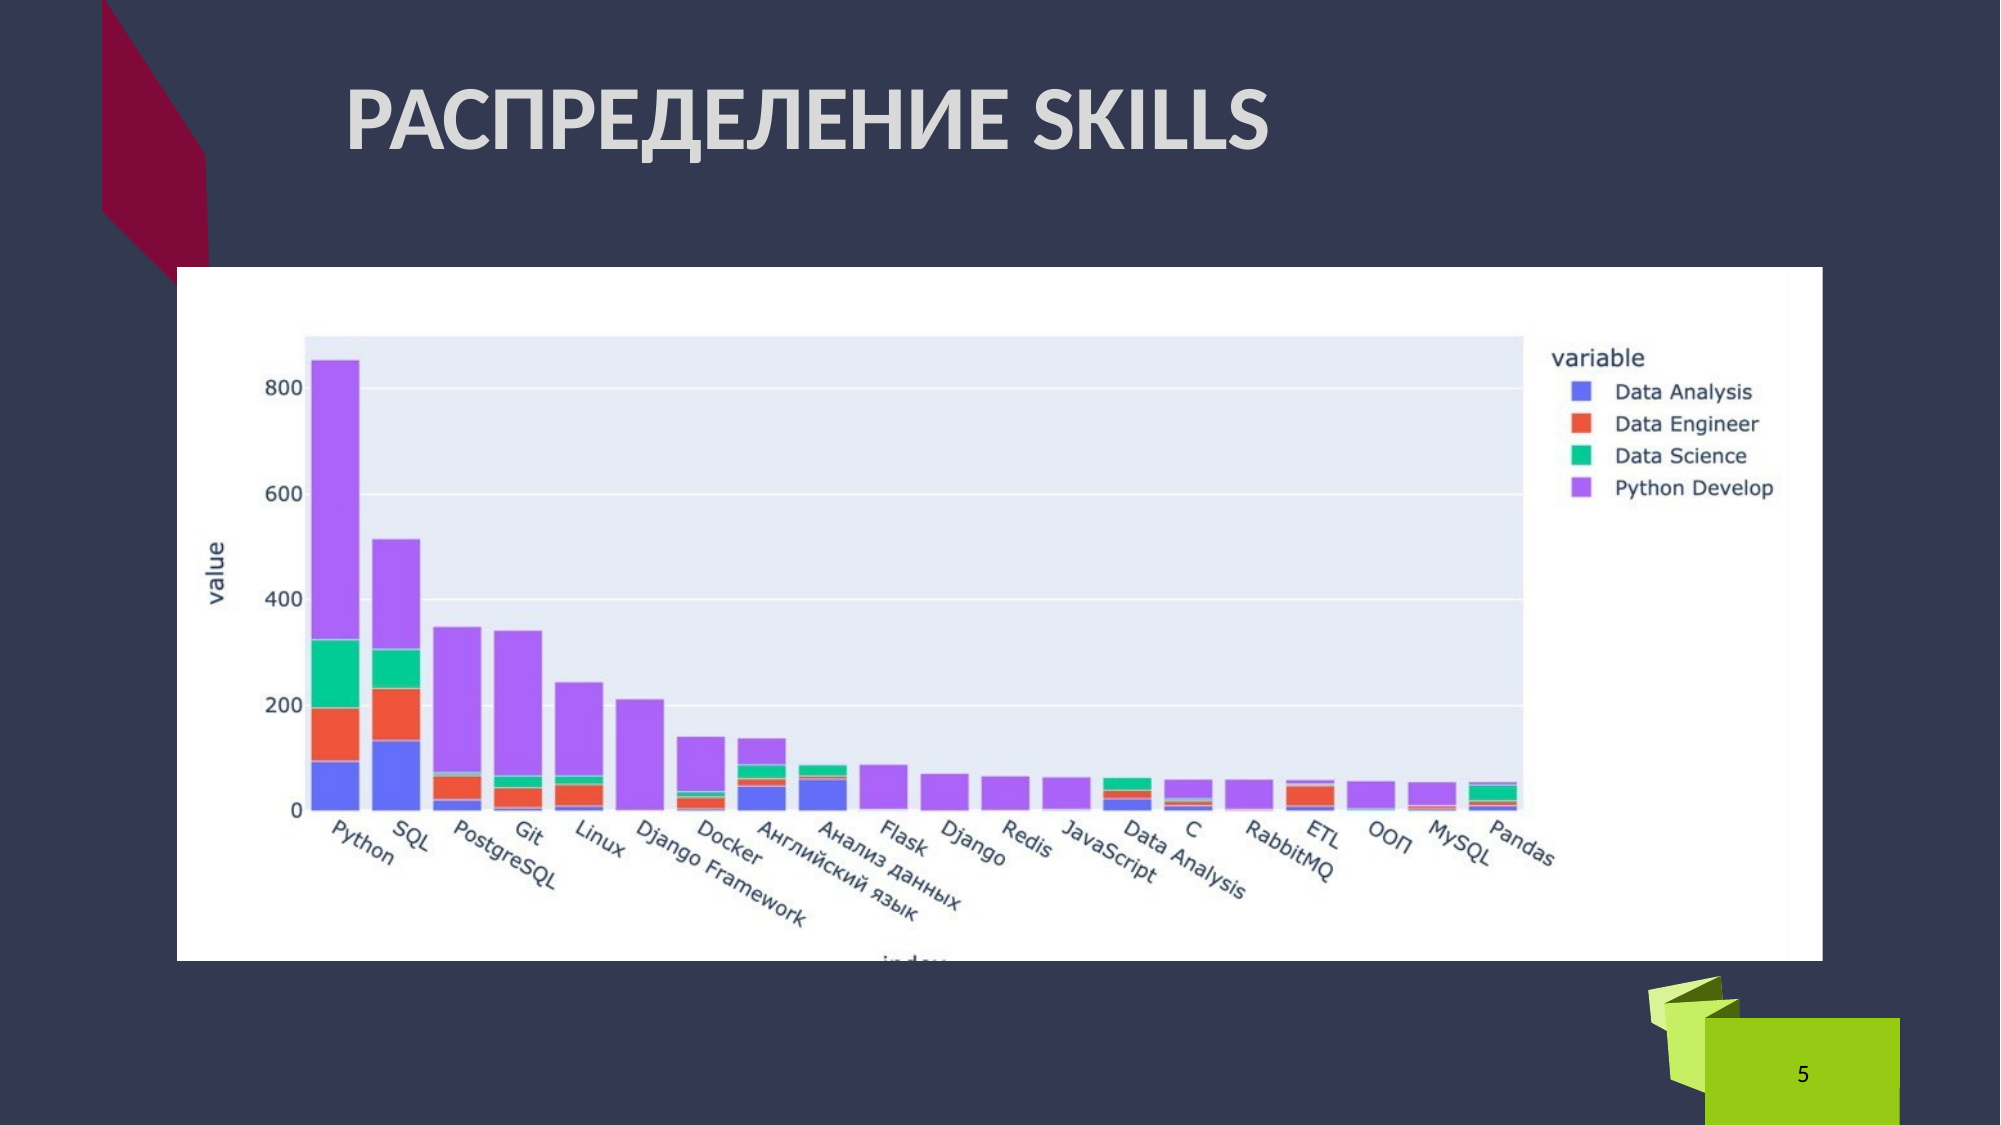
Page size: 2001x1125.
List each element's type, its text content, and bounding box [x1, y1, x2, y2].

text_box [1648, 975, 1900, 1125]
text_box [102, 0, 210, 286]
picture [177, 267, 1823, 961]
title Распределение skills [285, 31, 1442, 208]
